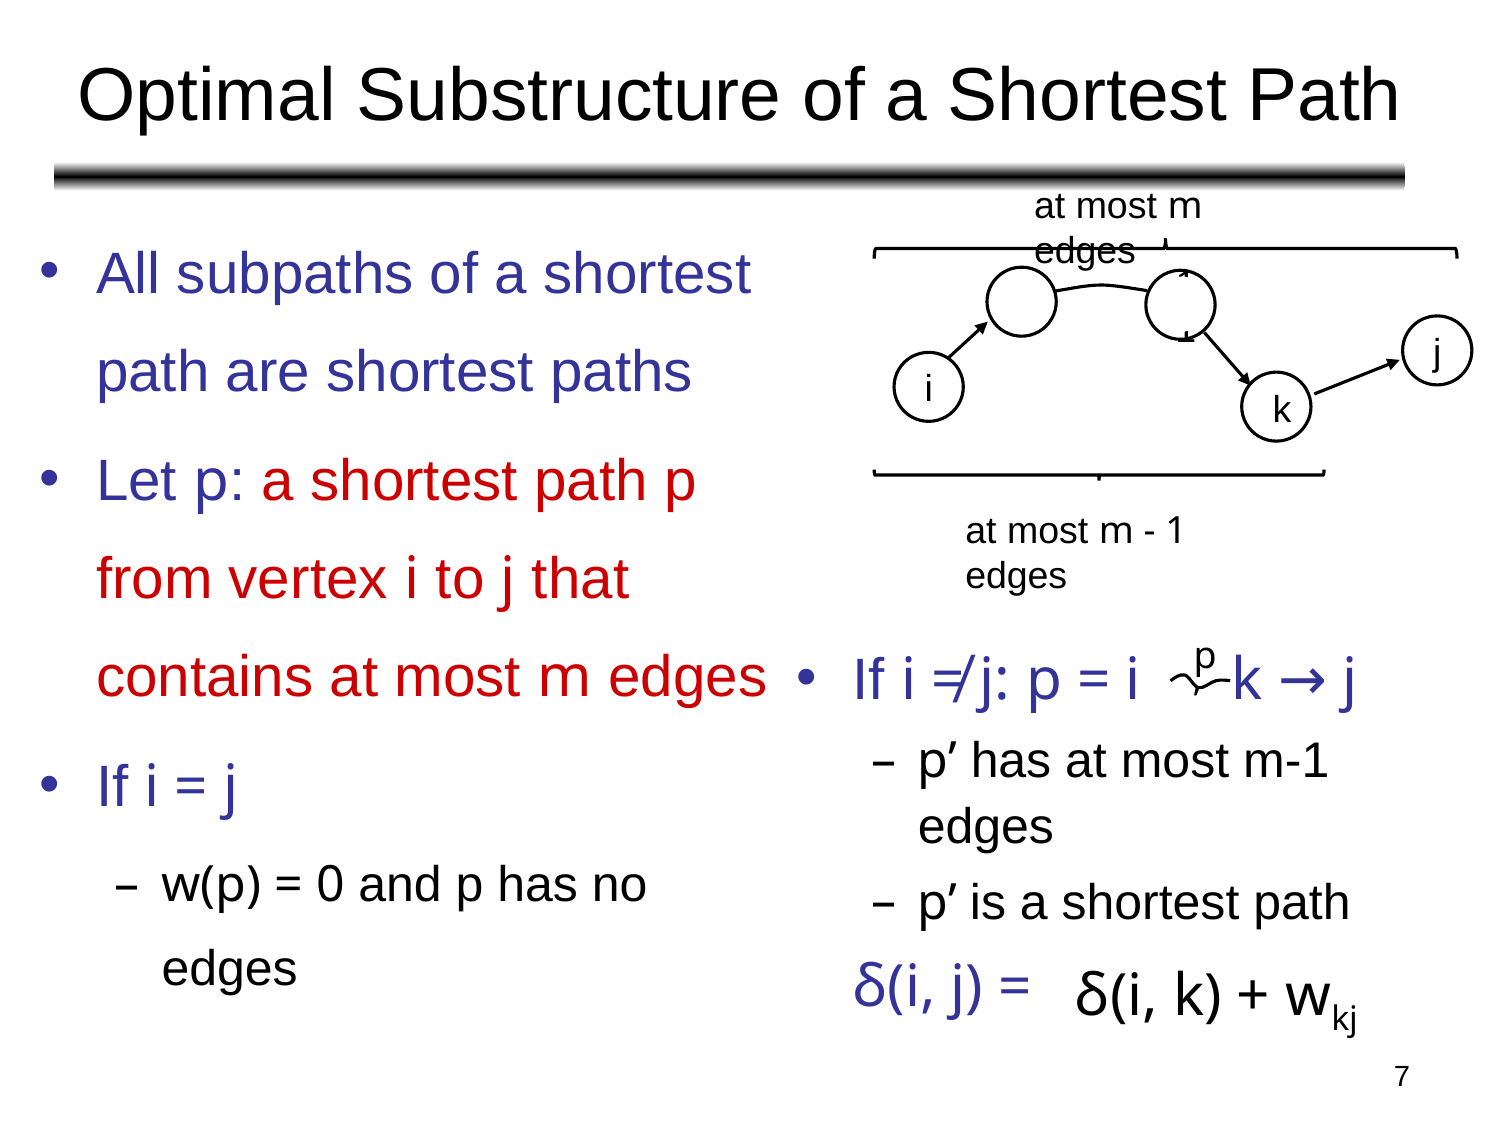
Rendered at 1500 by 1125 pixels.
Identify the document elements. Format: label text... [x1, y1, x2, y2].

list All subpaths of a shortest path are shortest paths Let p: a shortest path p from vertex i to j that contains at most m edges If i = j w(p) = 0 and p has no edges [24, 199, 791, 1032]
text_box δ(i, k) + wkj [1059, 942, 1386, 1045]
title Optimal Substructure of a Shortest Path [37, 16, 1444, 166]
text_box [1170, 623, 1236, 689]
text_box at most m - 1 edges [950, 498, 1311, 604]
text_box [874, 469, 1325, 481]
text_box If i ≠ j: p = i k → j p’ has at most m-1 edges p’ is a shortest path δ(i, j) = [781, 627, 1480, 1065]
text_box ‹#› [1074, 1065, 1425, 1103]
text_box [873, 173, 1472, 442]
